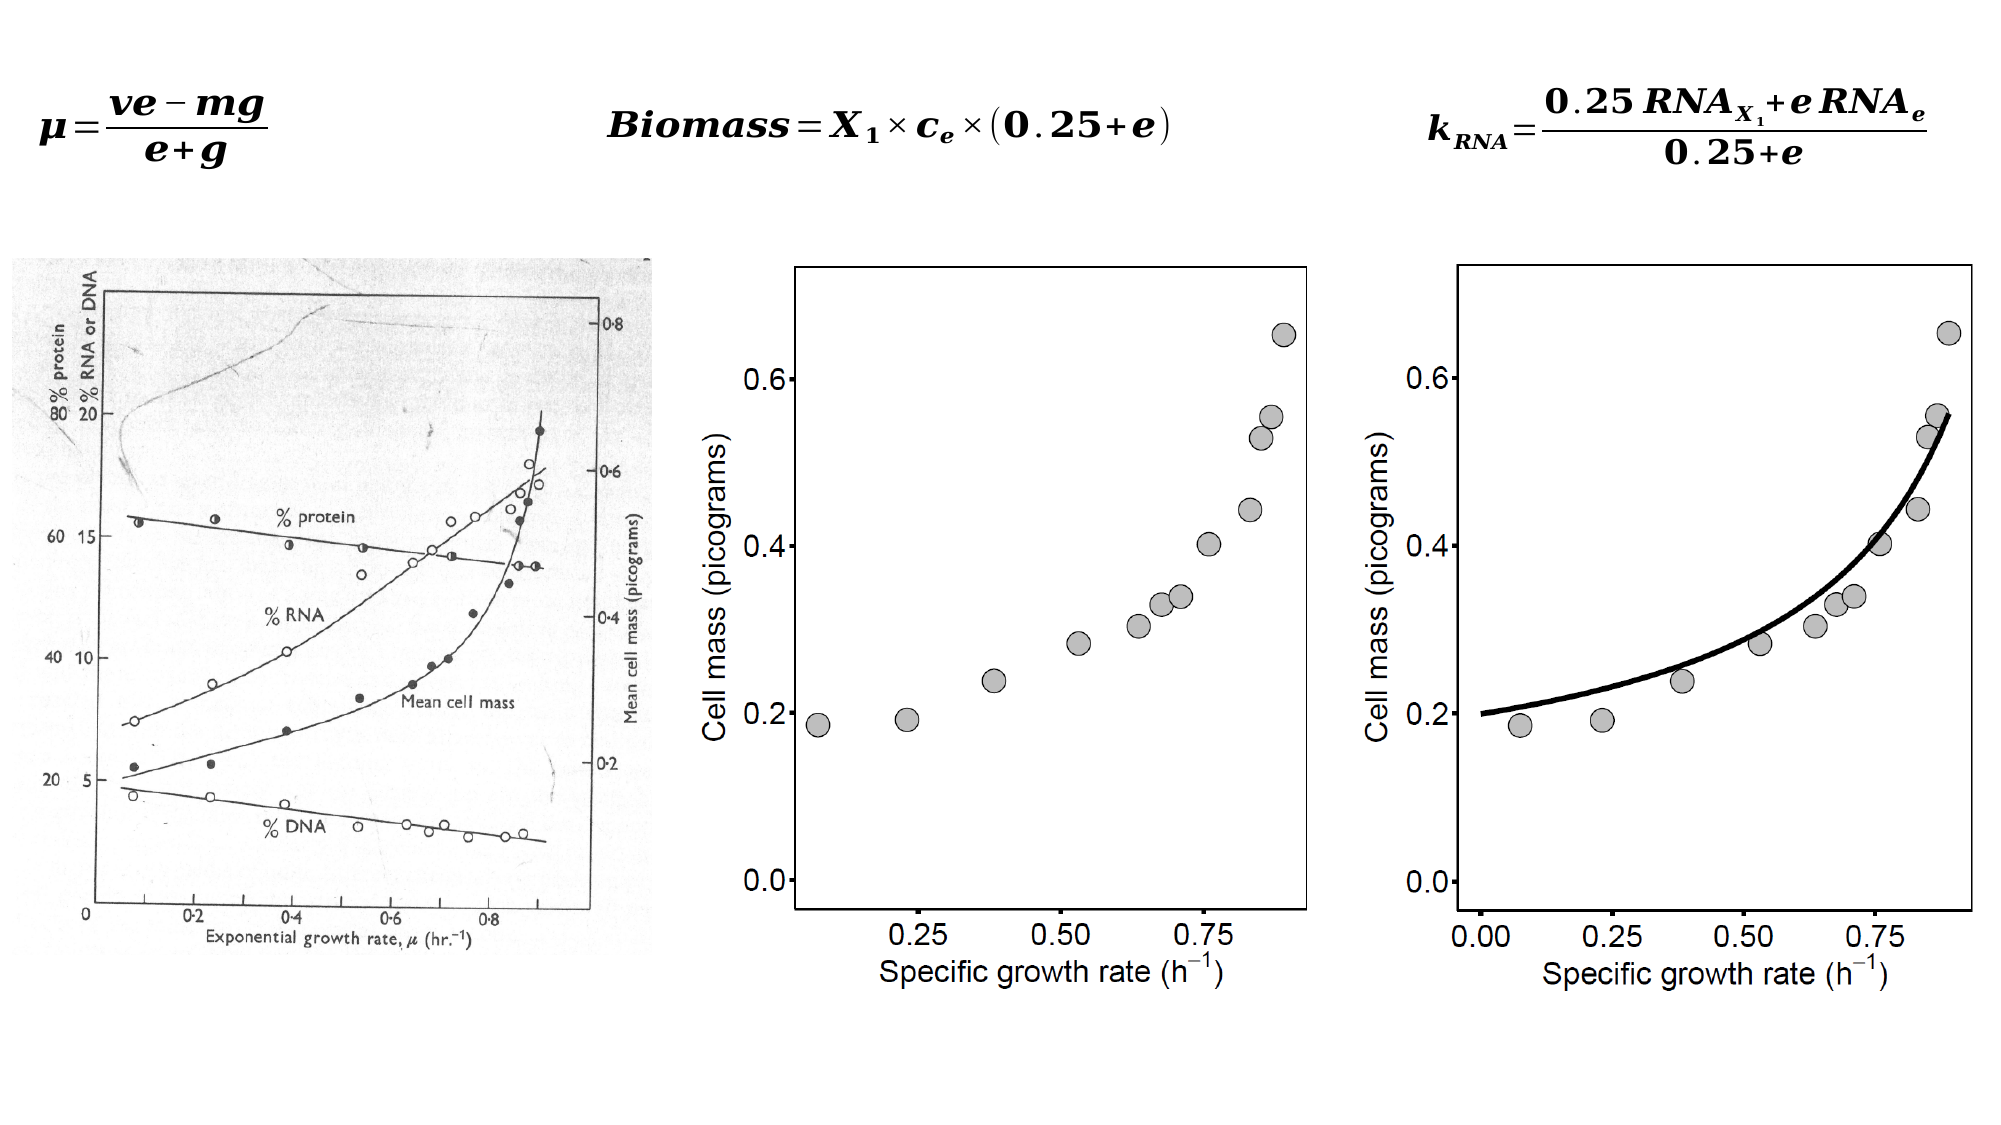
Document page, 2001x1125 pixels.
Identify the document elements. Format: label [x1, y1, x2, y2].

picture [1357, 258, 1978, 995]
picture [694, 258, 1312, 995]
picture [12, 258, 652, 955]
